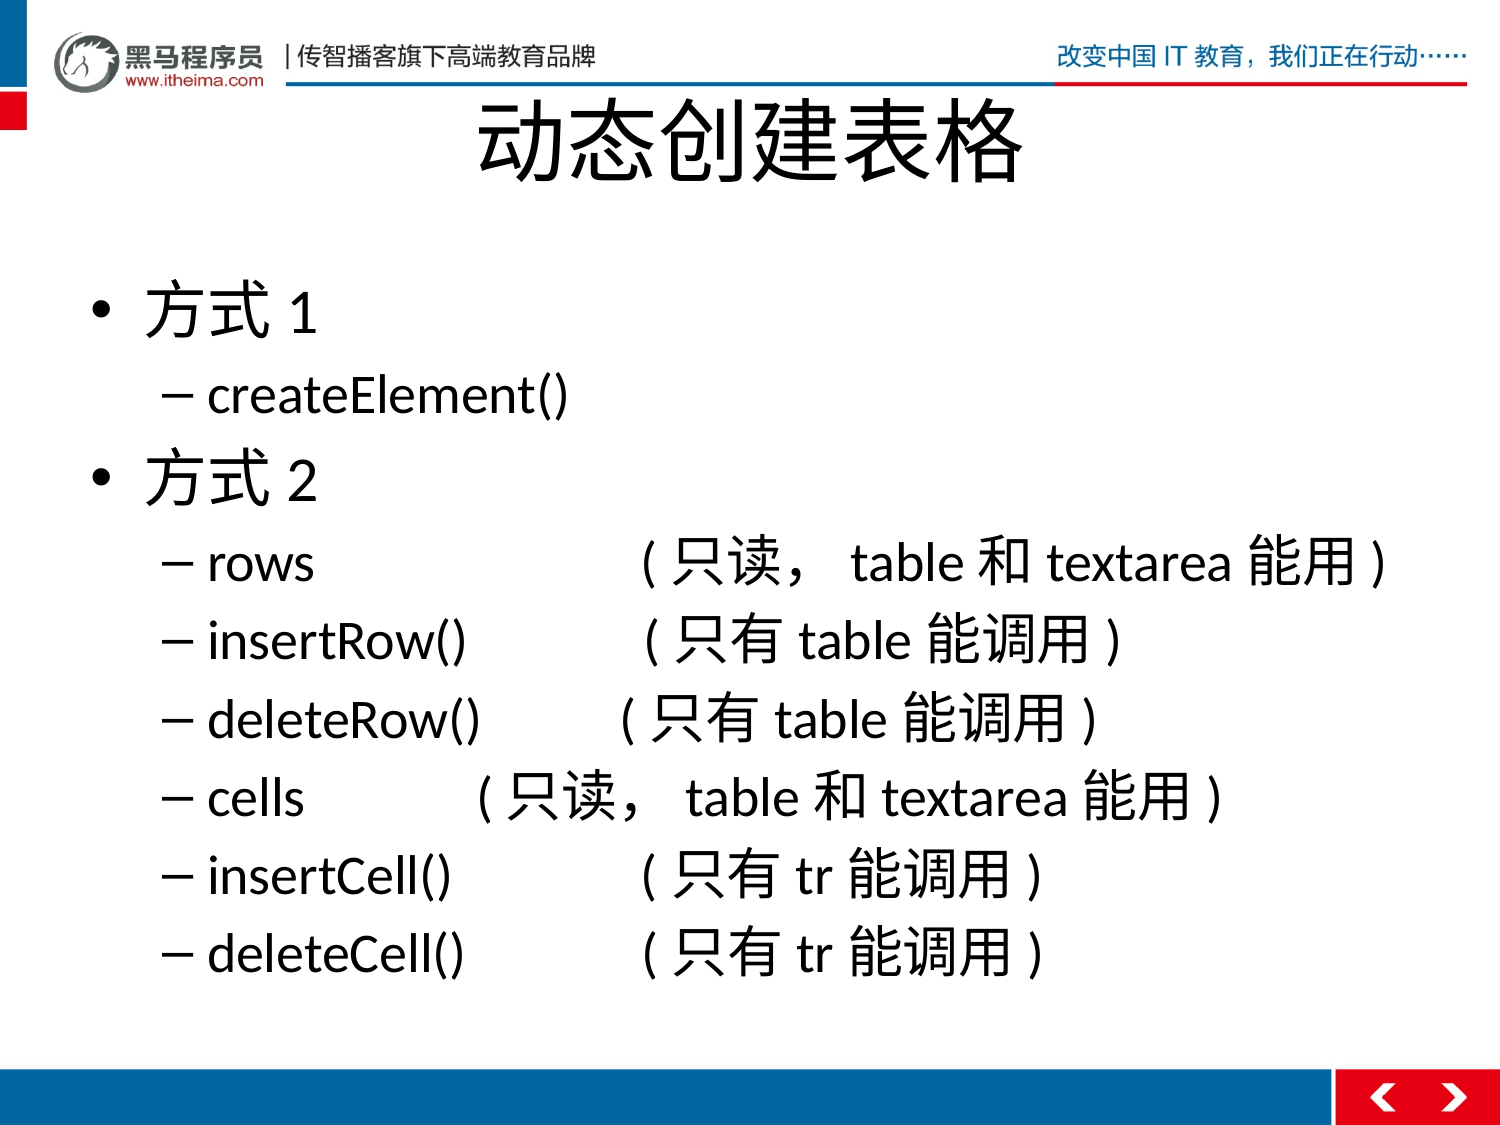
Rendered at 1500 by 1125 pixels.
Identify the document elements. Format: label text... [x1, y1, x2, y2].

picture [0, 0, 1500, 1125]
list 方式1 createElement() 方式2 rows (只读，table和textarea能用) insertRow() (只有table能调用) deleteRow() (只有table能调用) cells (只读，table和textarea能用) insertCell() (只有tr能调用) deleteCell() (只有tr能调用) [75, 262, 1425, 1005]
title 动态创建表格 [75, 45, 1425, 233]
